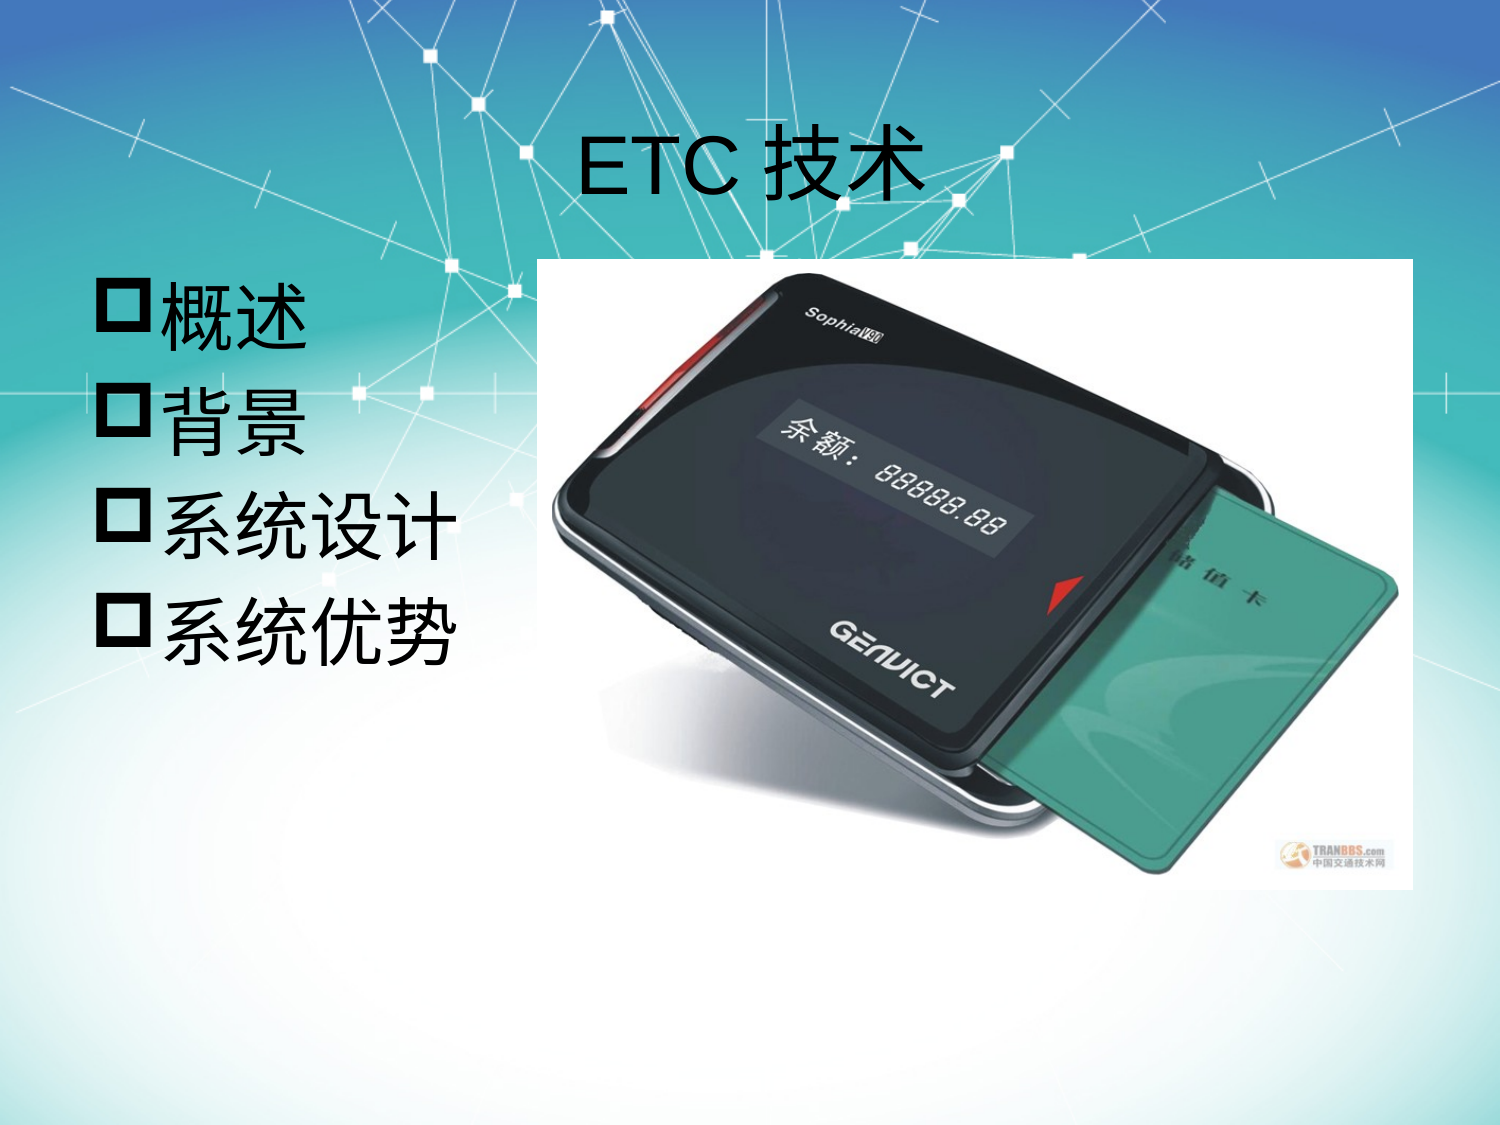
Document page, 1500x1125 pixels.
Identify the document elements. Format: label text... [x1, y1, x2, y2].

picture [0, 0, 1500, 1125]
list 概述 背景 系统设计 系统优势 [75, 262, 1425, 1005]
title ETC技术 [76, 101, 1427, 220]
